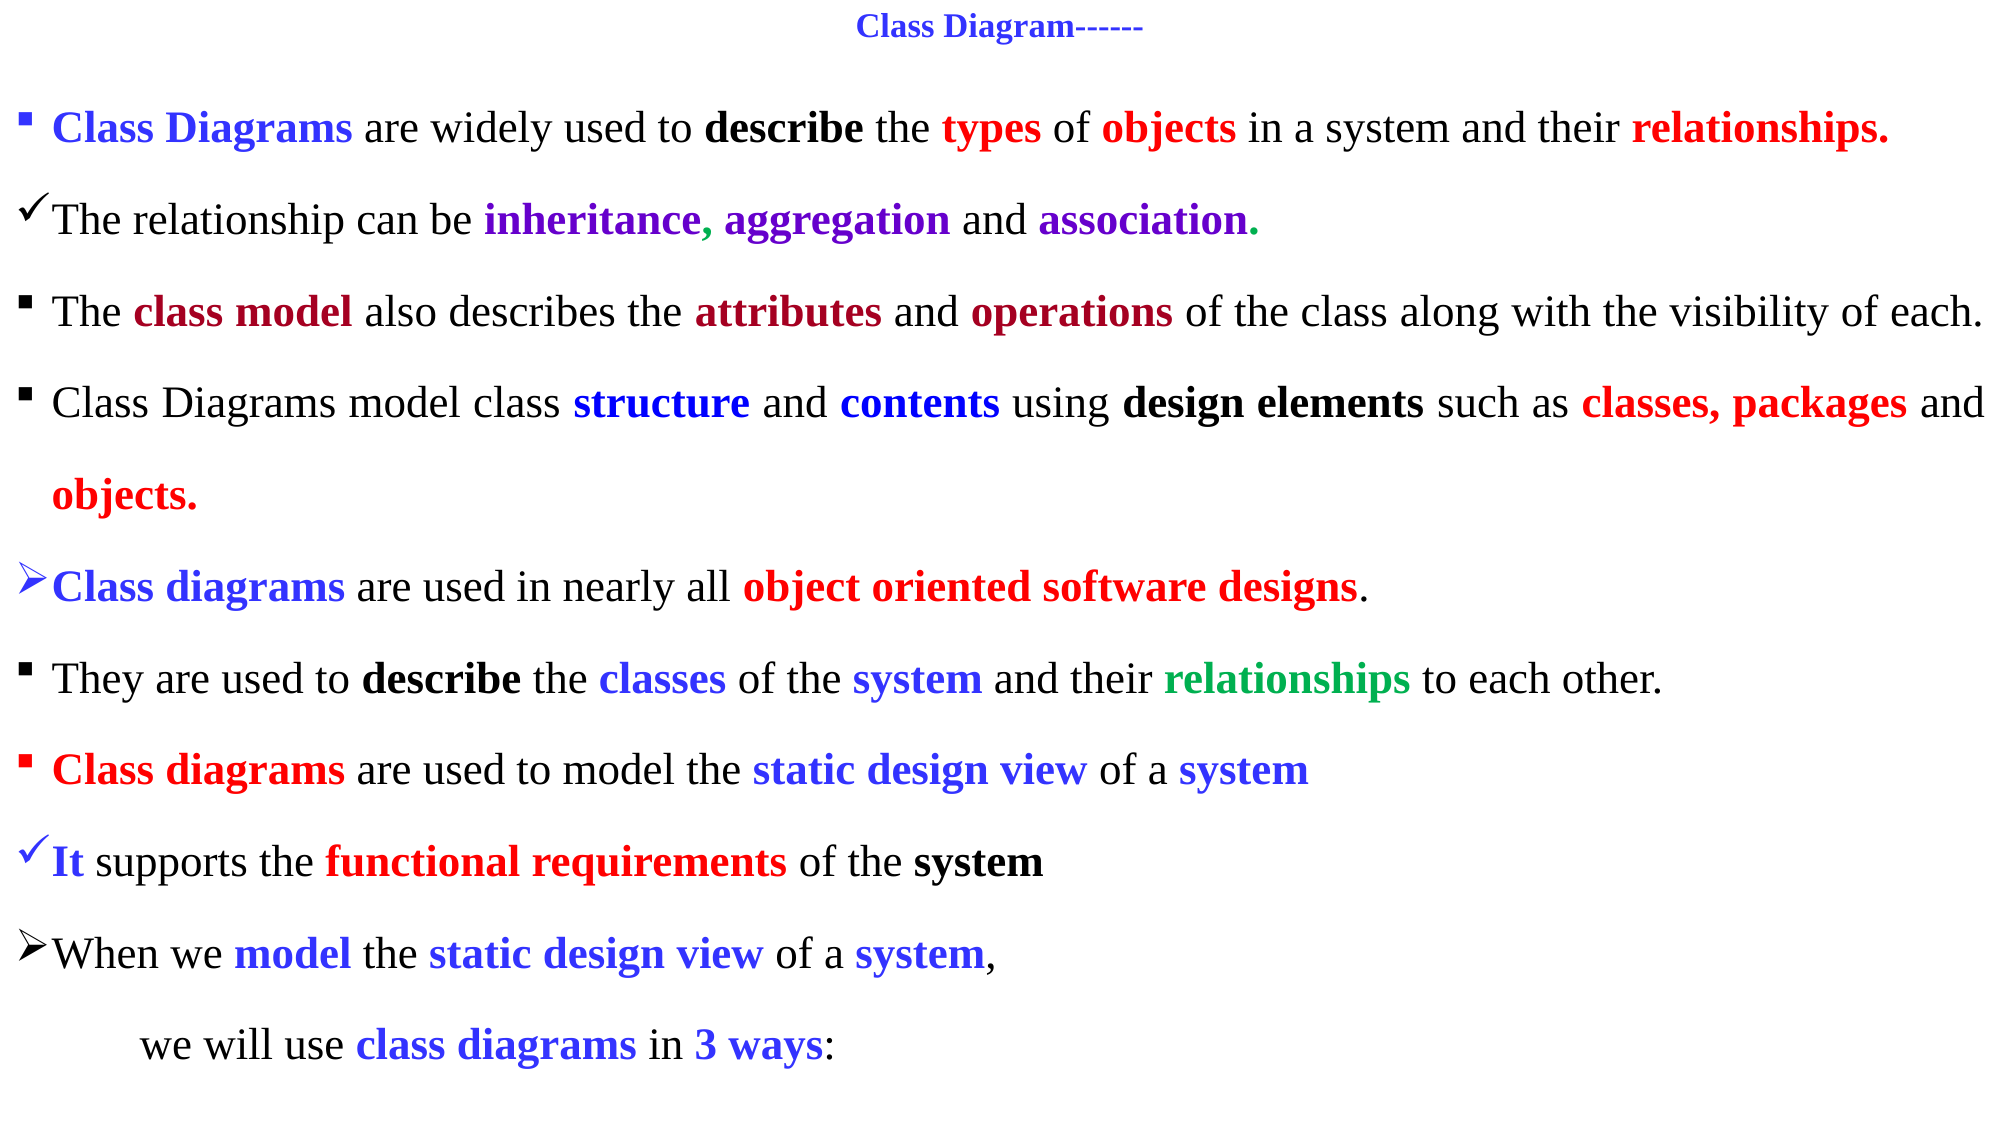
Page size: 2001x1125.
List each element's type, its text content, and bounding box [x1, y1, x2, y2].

list Class Diagrams are widely used to describe the types of objects in a system and their relationships. The relationship can be inheritance, aggregation and association. The class model also describes the attributes and operations of the class along with the visibility of each. Class Diagrams model class structure and contents using design elements such as classes, packages and objects. Class diagrams are used in nearly all object oriented software designs. They are used to describe the classes of the system and their relationships to each other. Class diagrams are used to model the static design view of a system It supports the functional requirements of the system When we model the static design view of a system, we will use class diagrams in 3 ways: [0, 52, 2000, 1125]
title Class Diagram------ [362, 0, 1638, 52]
